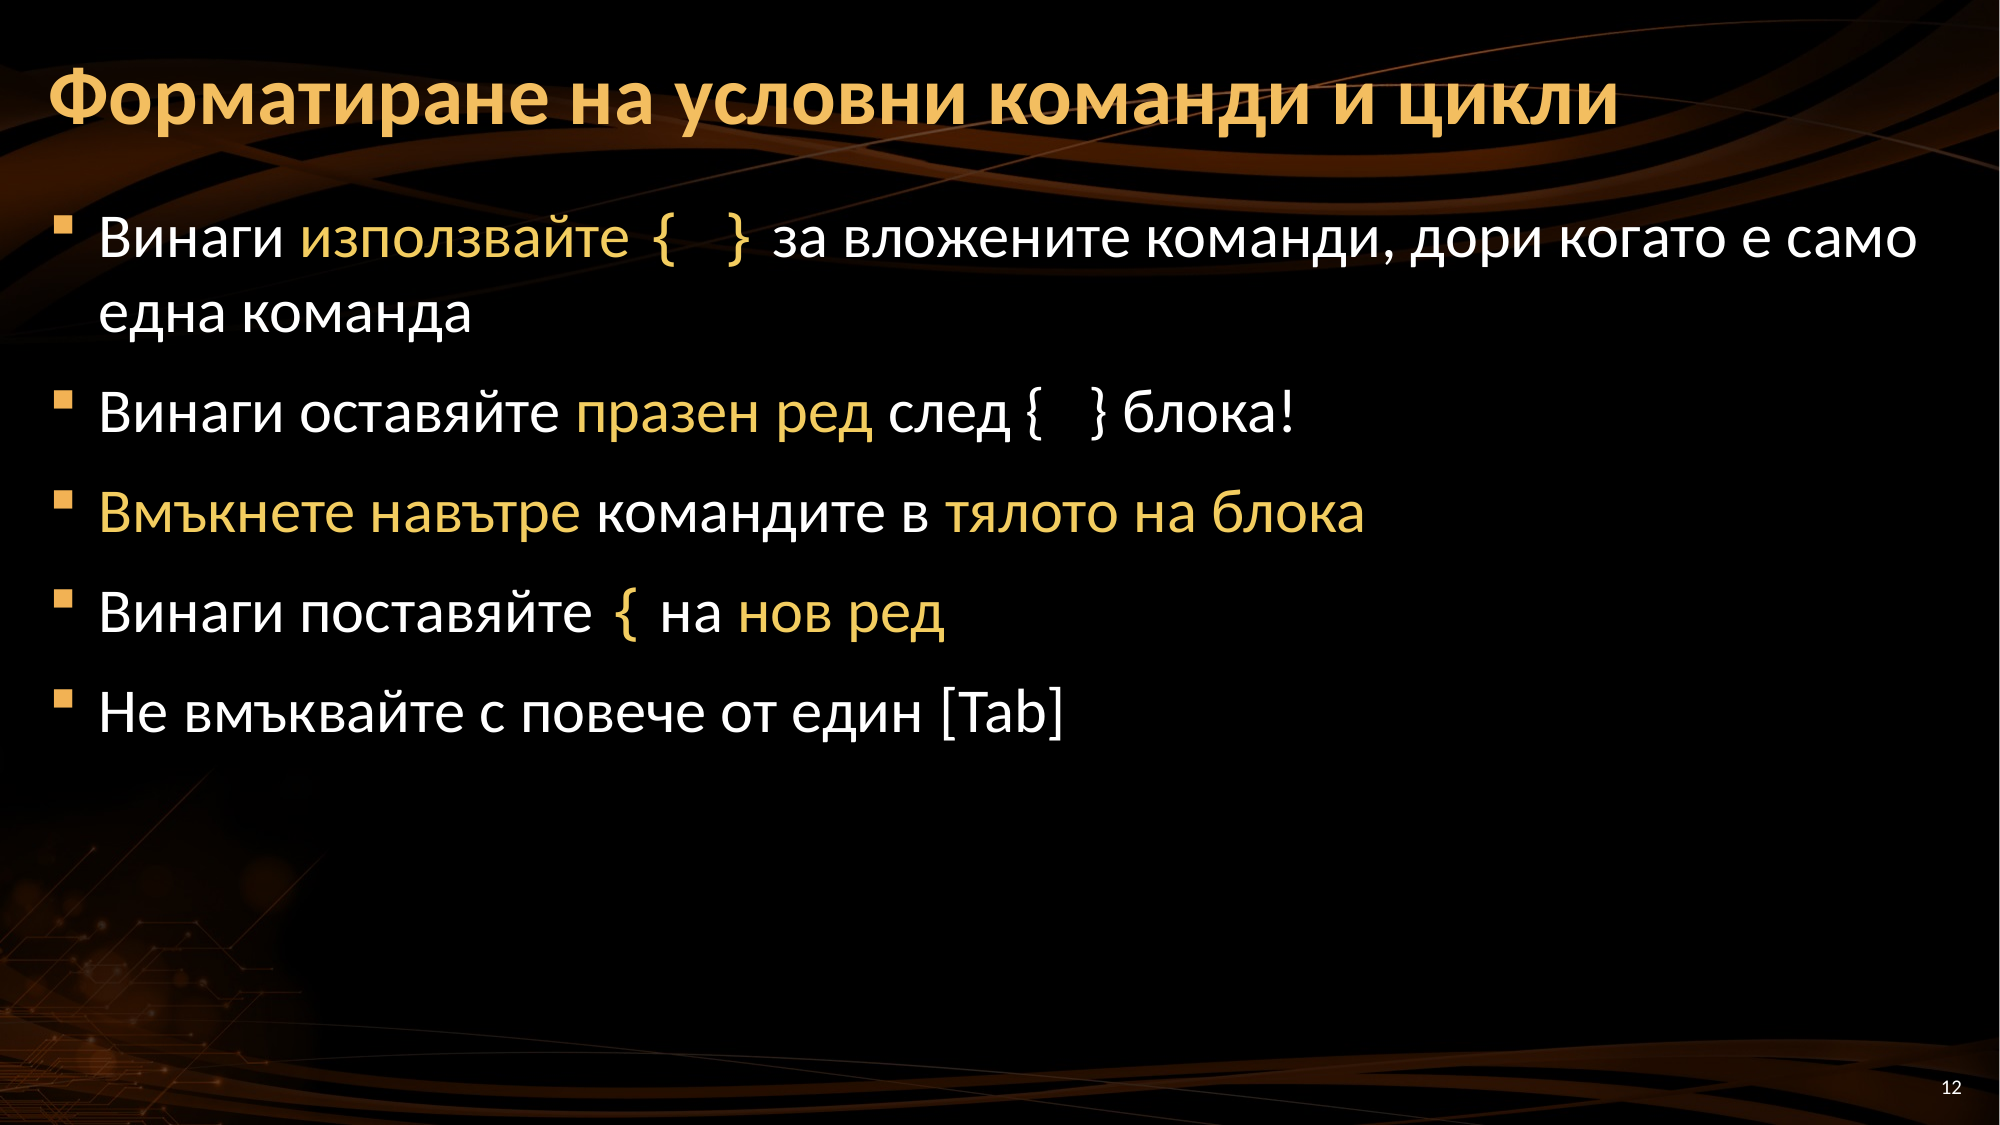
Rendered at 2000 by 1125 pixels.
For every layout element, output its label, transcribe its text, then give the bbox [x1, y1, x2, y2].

slide_number 12 [1897, 1070, 1968, 1103]
list Винаги използвайте { } за вложените команди, дори когато е само една команда Винаги оставяйте празен ред след { } блока! Вмъкнете навътре командите в тялото на блока Винаги поставяйте { на нов ред Не вмъквайте с повече от един [Tab] [31, 189, 1968, 1000]
picture [0, 0, 2000, 1125]
title Форматиране на условни команди и цикли [30, 6, 1968, 189]
